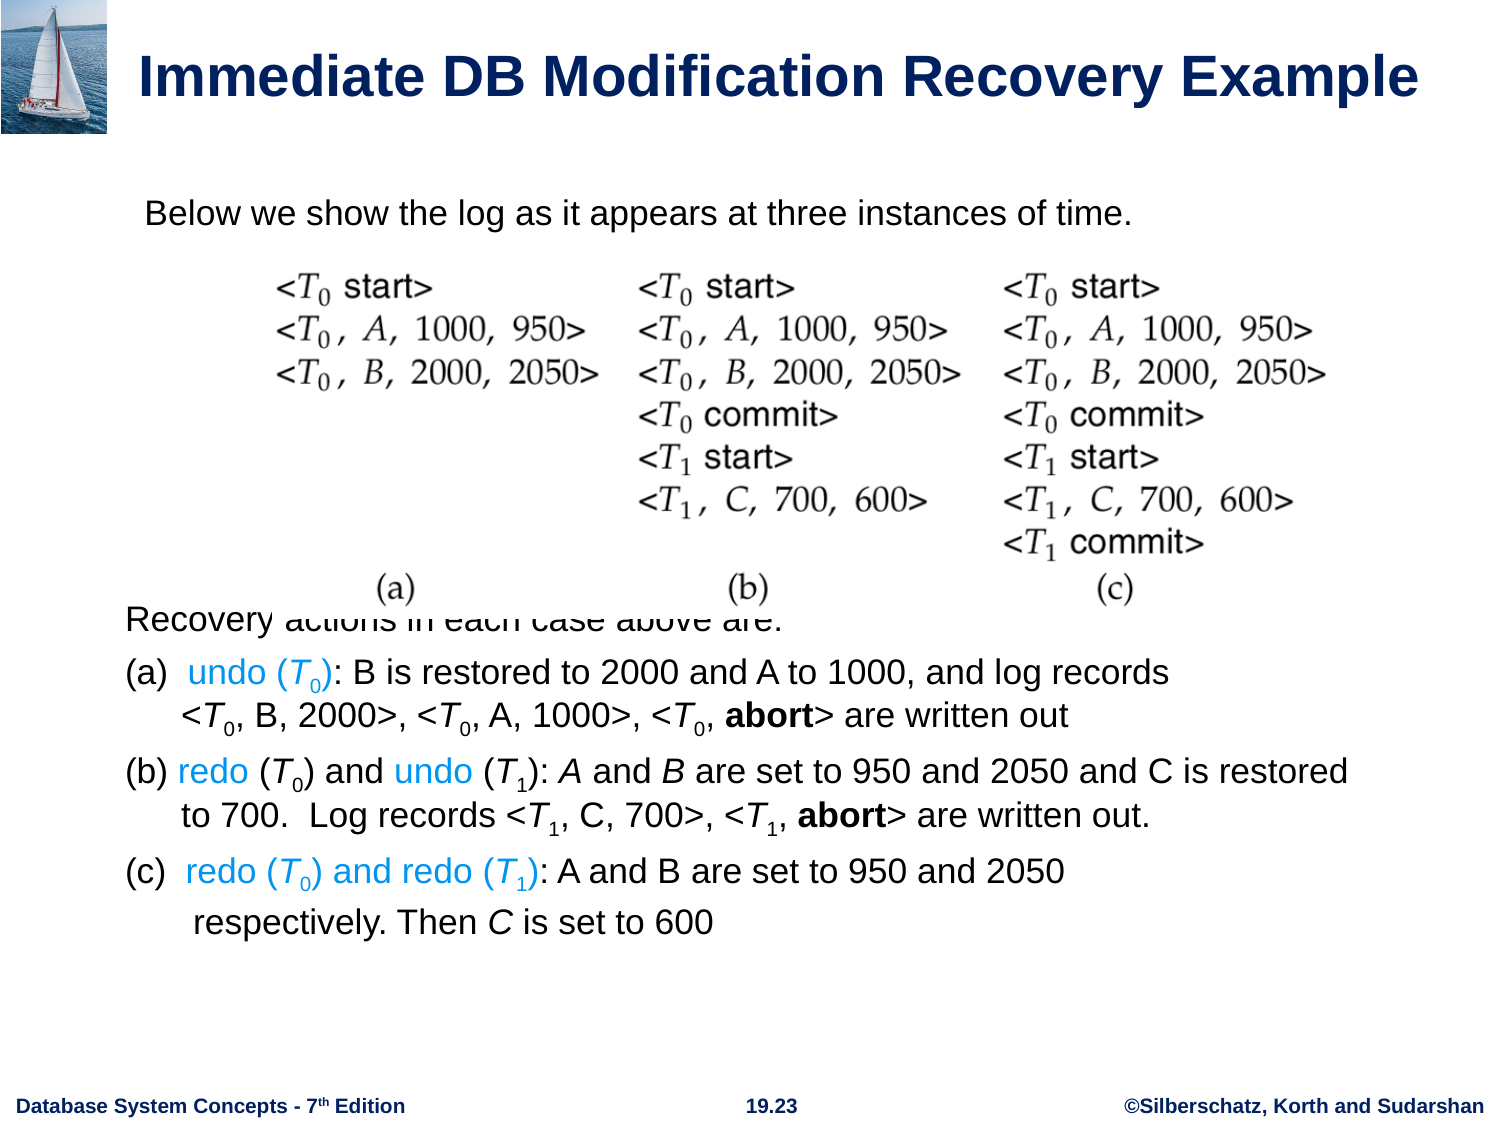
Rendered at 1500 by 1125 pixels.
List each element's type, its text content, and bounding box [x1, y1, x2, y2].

picture [1, 0, 107, 134]
picture [272, 262, 1349, 619]
title Immediate DB Modification Recovery Example [109, 15, 1450, 116]
list Below we show the log as it appears at three instances of time. Recovery actions in each case above are: (a) undo (T0): B is restored to 2000 and A to 1000, and log records <T0, B, 2000>, <T0, A, 1000>, <T0, abort> are written out (b) redo (T0) and undo (T1): A and B are set to 950 and 2050 and C is restored to 700. Log records <T1, C, 700>, <T1, abort> are written out. (c) redo (T0) and redo (T1): A and B are set to 950 and 2050 respectively. Then C is set to 600 [109, 178, 1372, 1029]
